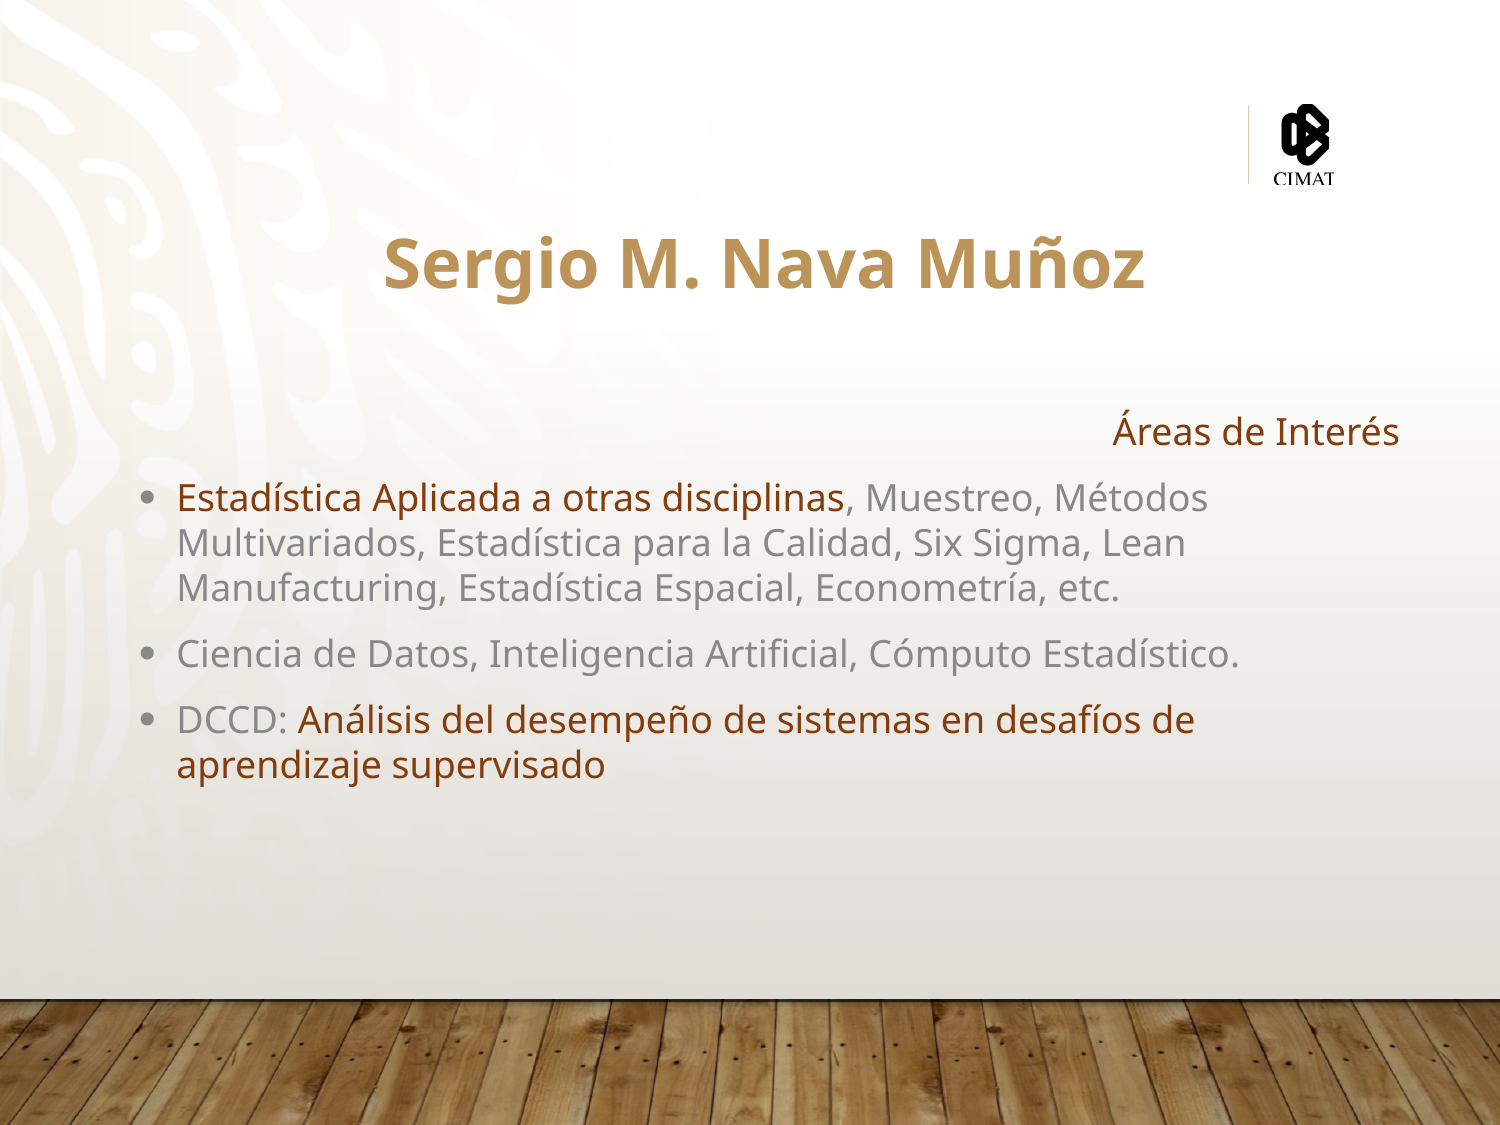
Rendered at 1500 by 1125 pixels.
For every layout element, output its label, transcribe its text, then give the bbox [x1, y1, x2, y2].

text_box Sergio M. Nava Muñoz [81, 213, 1449, 308]
text_box Áreas de Interés Estadística Aplicada a otras disciplinas, Muestreo, Métodos Multivariados, Estadística para la Calidad, Six Sigma, Lean Manufacturing, Estadística Espacial, Econometría, etc. Ciencia de Datos, Inteligencia Artificial, Cómputo Estadístico. DCCD: Análisis del desempeño de sistemas en desafíos de aprendizaje supervisado [90, 402, 1412, 891]
picture [0, 0, 1500, 395]
picture [0, 999, 1500, 1125]
